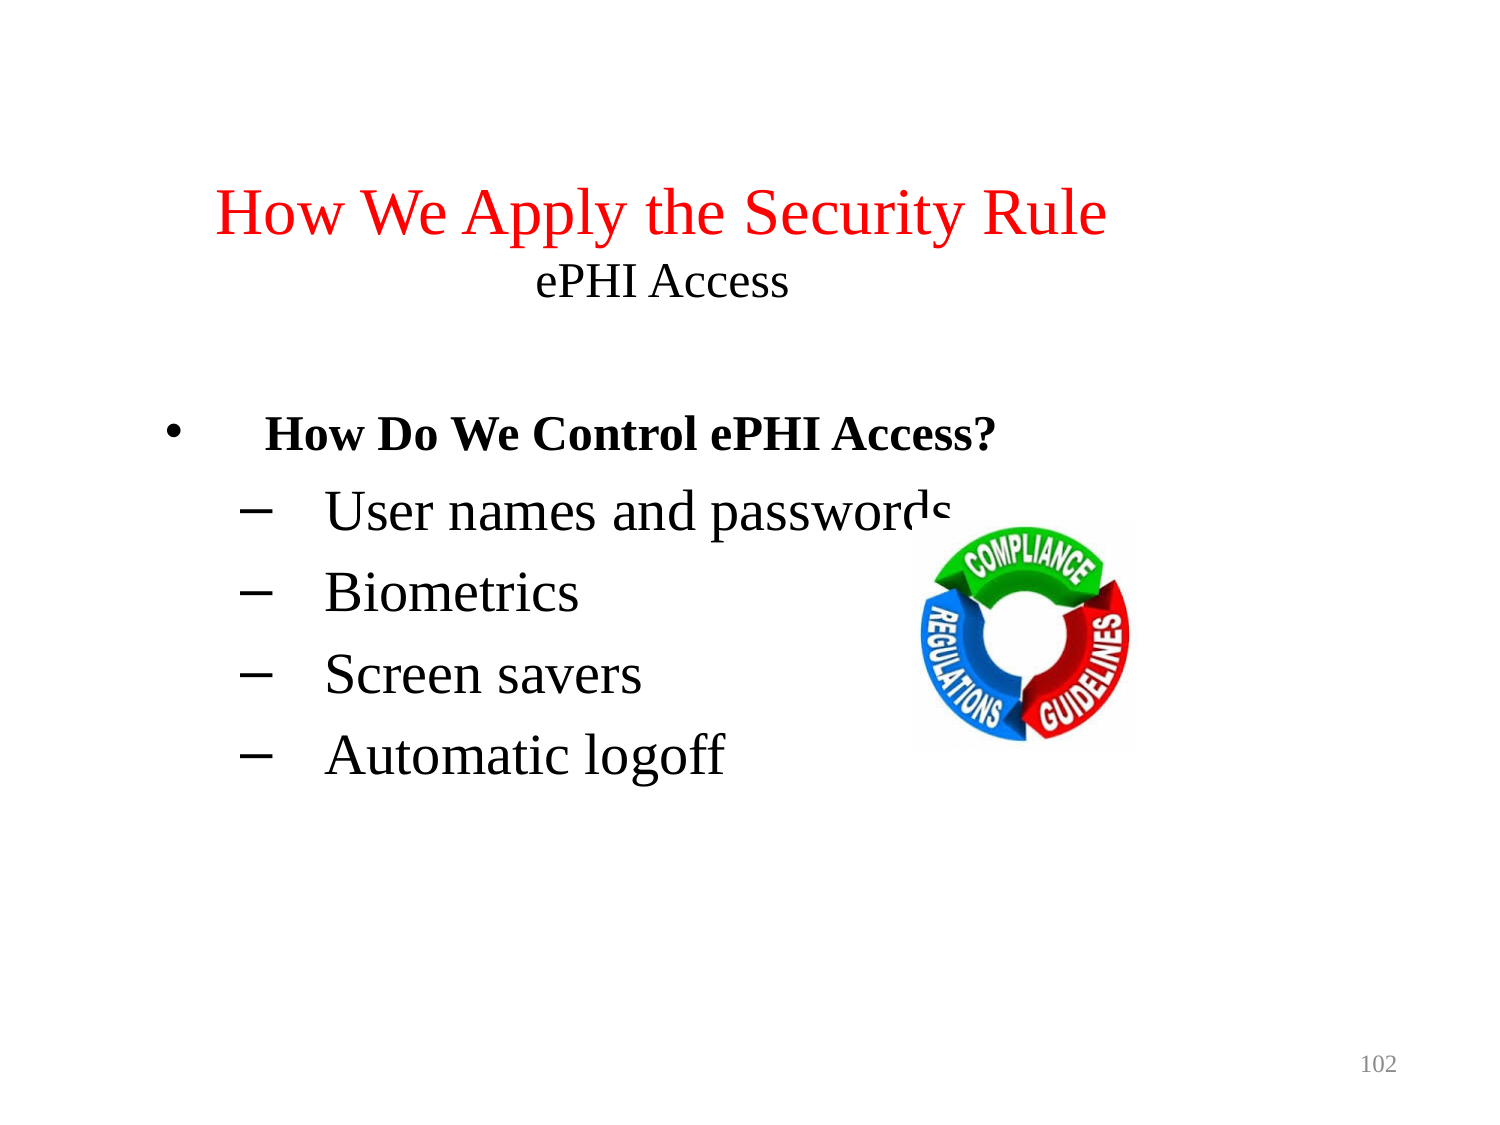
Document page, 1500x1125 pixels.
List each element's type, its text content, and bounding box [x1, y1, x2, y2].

picture [912, 518, 1138, 751]
list How Do We Control ePHI Access? User names and passwords Biometrics Screen savers Automatic logoff [150, 362, 1238, 900]
slide_number 102 [1100, 1025, 1413, 1100]
title How We Apply the Security Rule ePHI Access [137, 149, 1188, 325]
